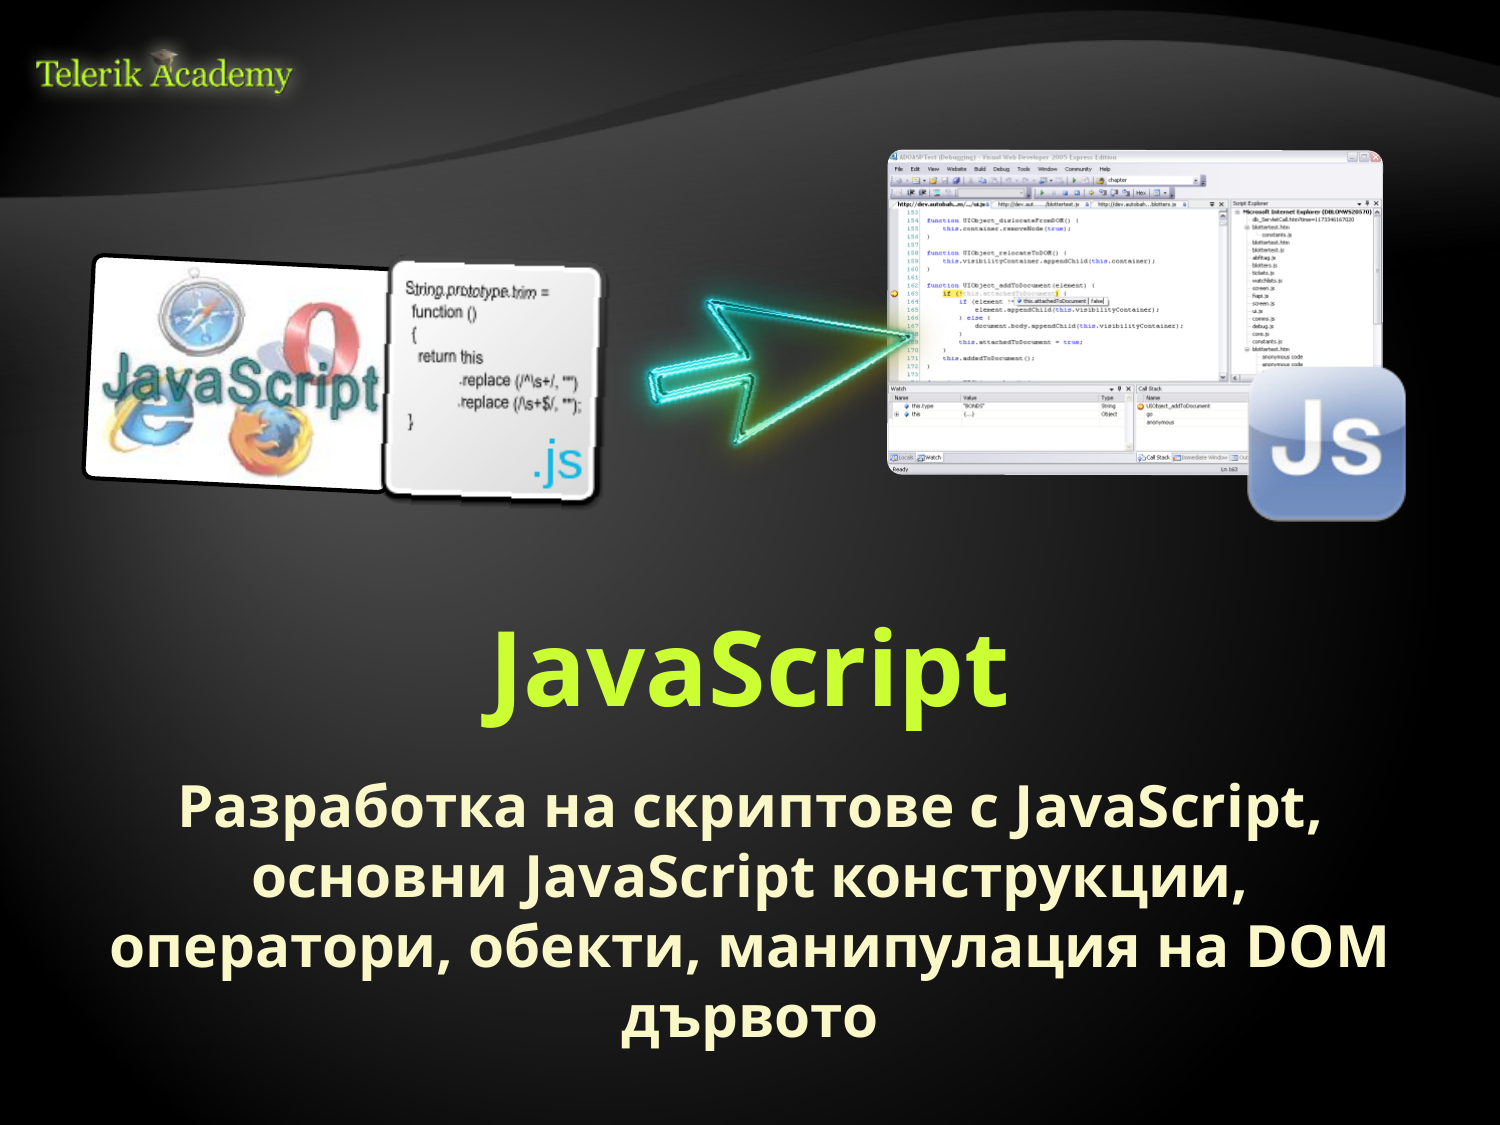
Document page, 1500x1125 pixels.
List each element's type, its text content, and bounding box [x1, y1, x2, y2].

subtitle Разработка на скриптове с JavaScript, основни JavaScript конструкции, оператори, обекти, манипулация на DOM дървото [99, 780, 1400, 1038]
picture [0, 0, 1500, 1125]
title JavaScript [99, 612, 1400, 725]
